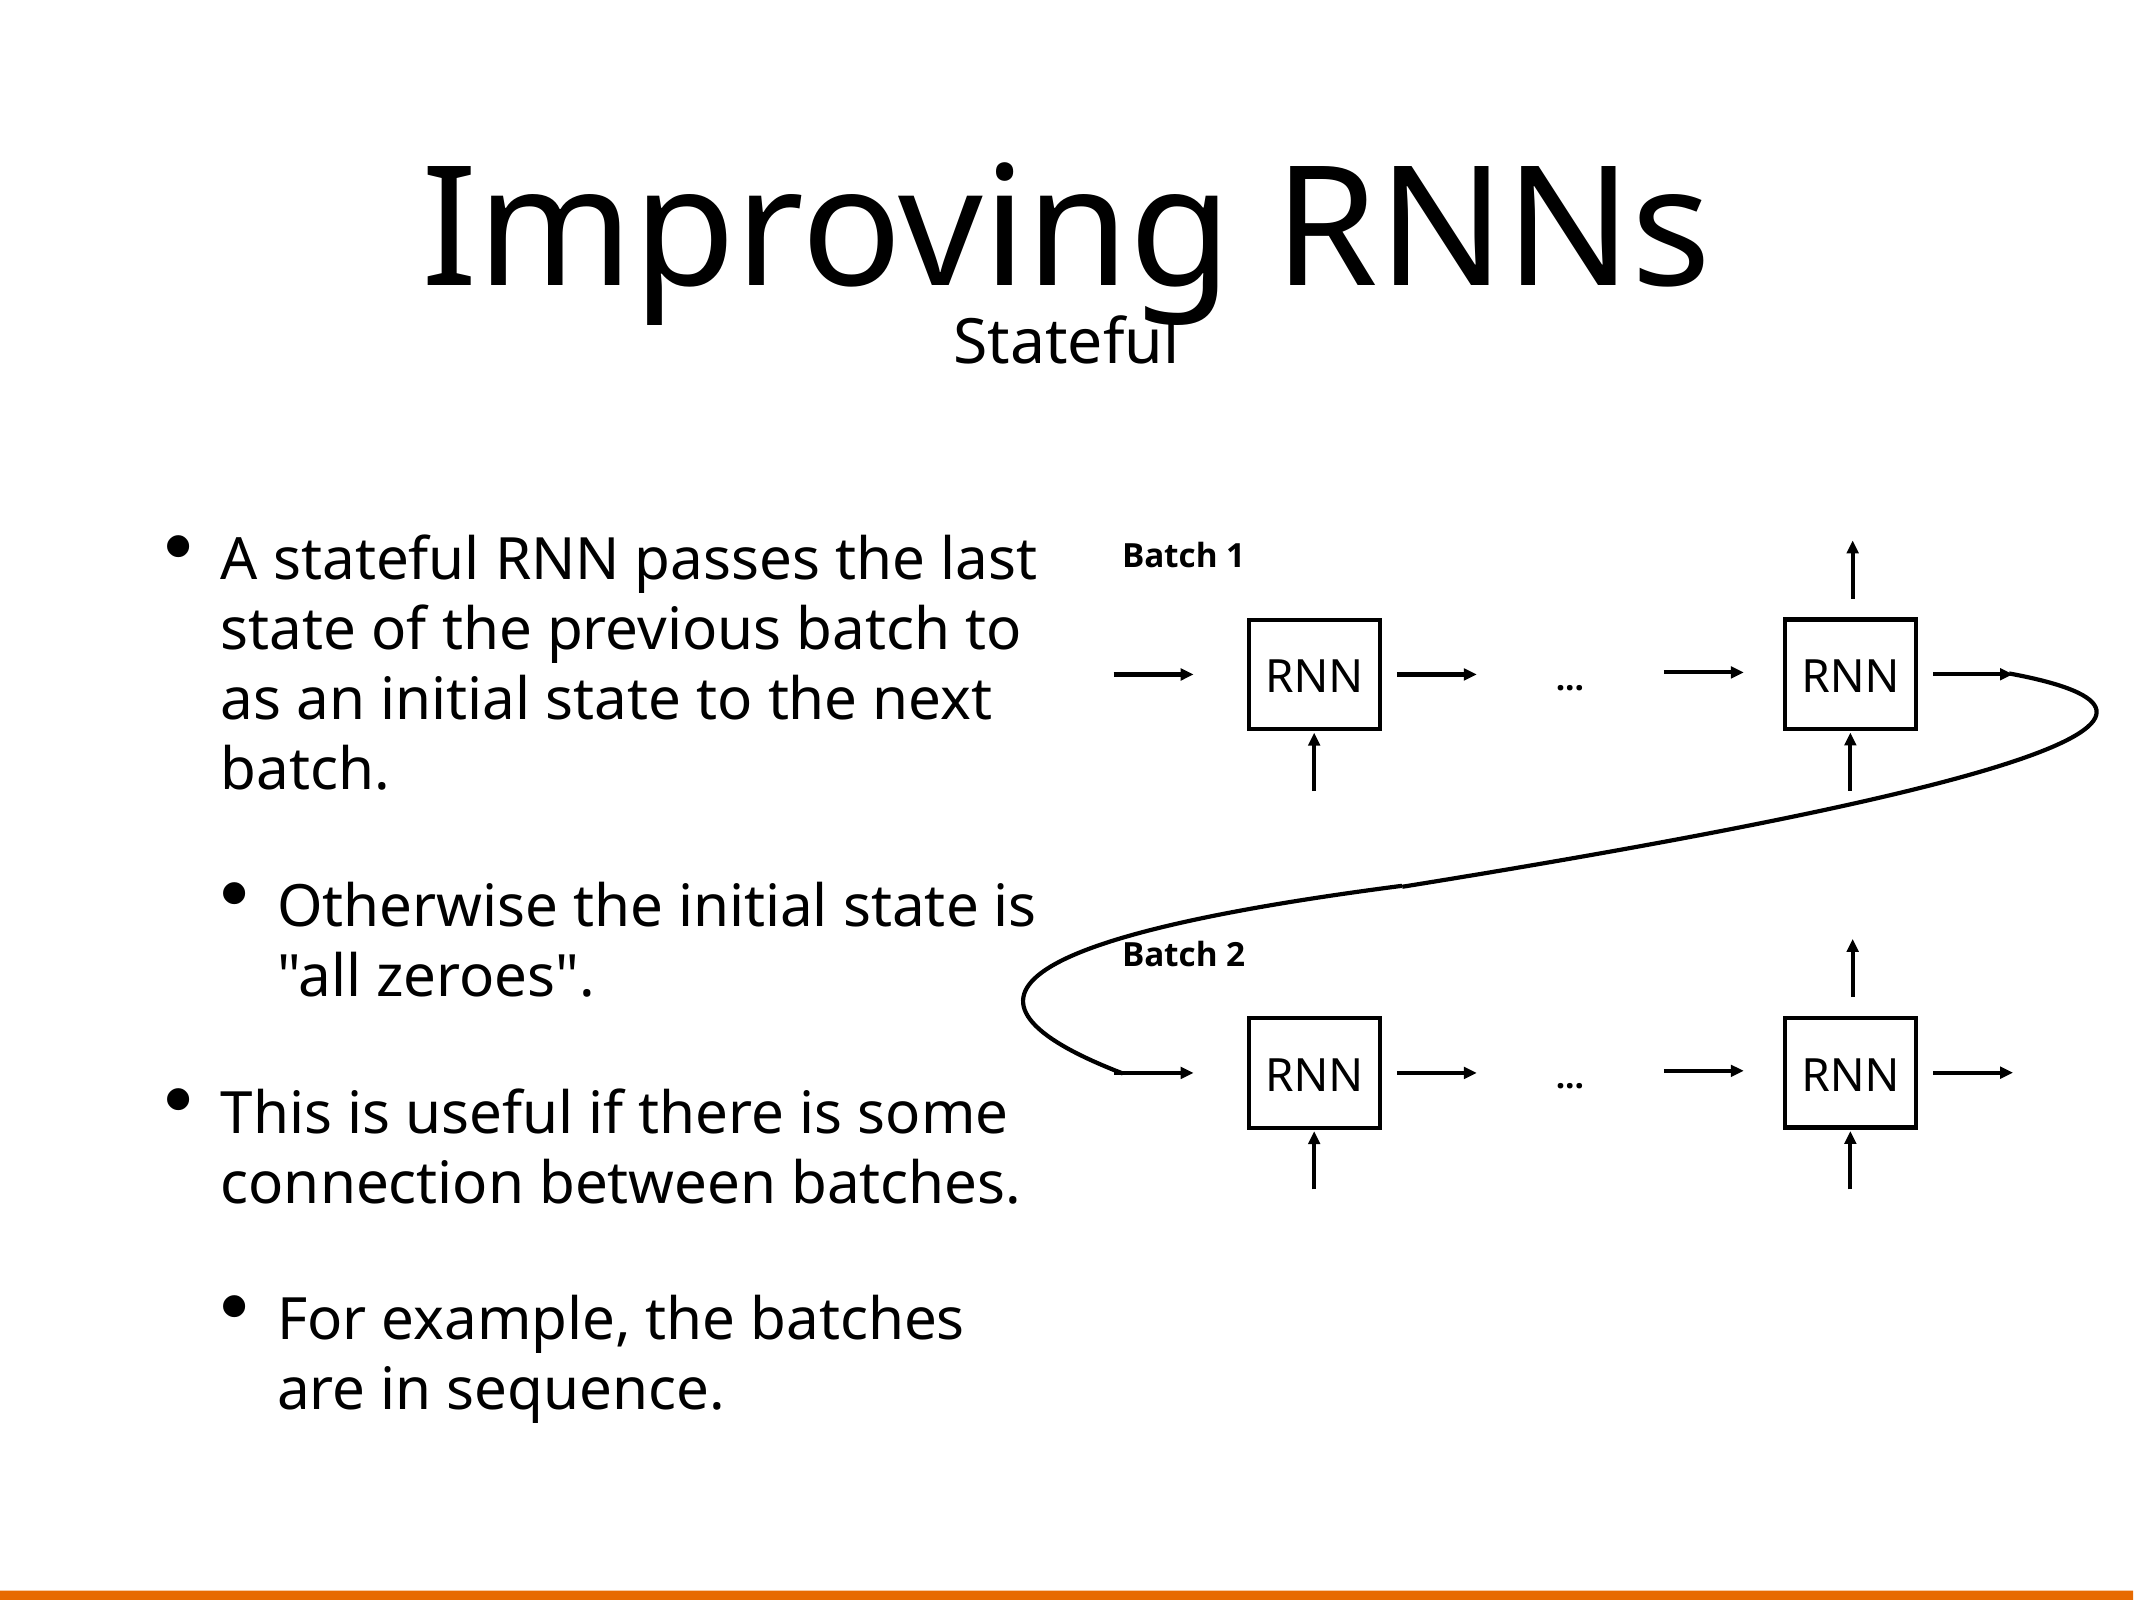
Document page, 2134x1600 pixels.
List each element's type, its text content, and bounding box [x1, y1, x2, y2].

text_box RNN [1248, 1018, 1380, 1128]
text_box Batch 2 [1113, 924, 1171, 940]
text_box [1933, 1066, 2013, 1079]
text_box ... [1547, 648, 1593, 705]
text_box [1124, 1066, 1194, 1080]
text_box ... [1547, 1046, 1593, 1104]
title Improving RNNs [155, 41, 1978, 397]
text_box [1663, 666, 1744, 679]
text_box [1402, 673, 2097, 887]
text_box [1113, 668, 1194, 681]
text_box [1846, 540, 1859, 599]
text_box [1846, 939, 1859, 998]
text_box [1396, 1066, 1477, 1080]
text_box RNN [1784, 1017, 1916, 1128]
text_box [1396, 668, 1477, 681]
list A stateful RNN passes the last state of the previous batch to as an initial state to the next batch. Otherwise the initial state is "all zeroes". This is useful if there is some connection between batches. For example, the batches are in sequence. [155, 424, 1061, 1519]
text_box [1307, 733, 1321, 792]
text_box RNN [1784, 619, 1916, 729]
text_box [1933, 668, 2011, 676]
text_box [1307, 1131, 1321, 1190]
text_box [1023, 885, 1402, 1074]
text_box [1844, 1131, 1857, 1190]
text_box [1663, 1064, 1744, 1078]
text_box RNN [1248, 619, 1380, 730]
text_box Batch 1 [1113, 525, 1254, 583]
